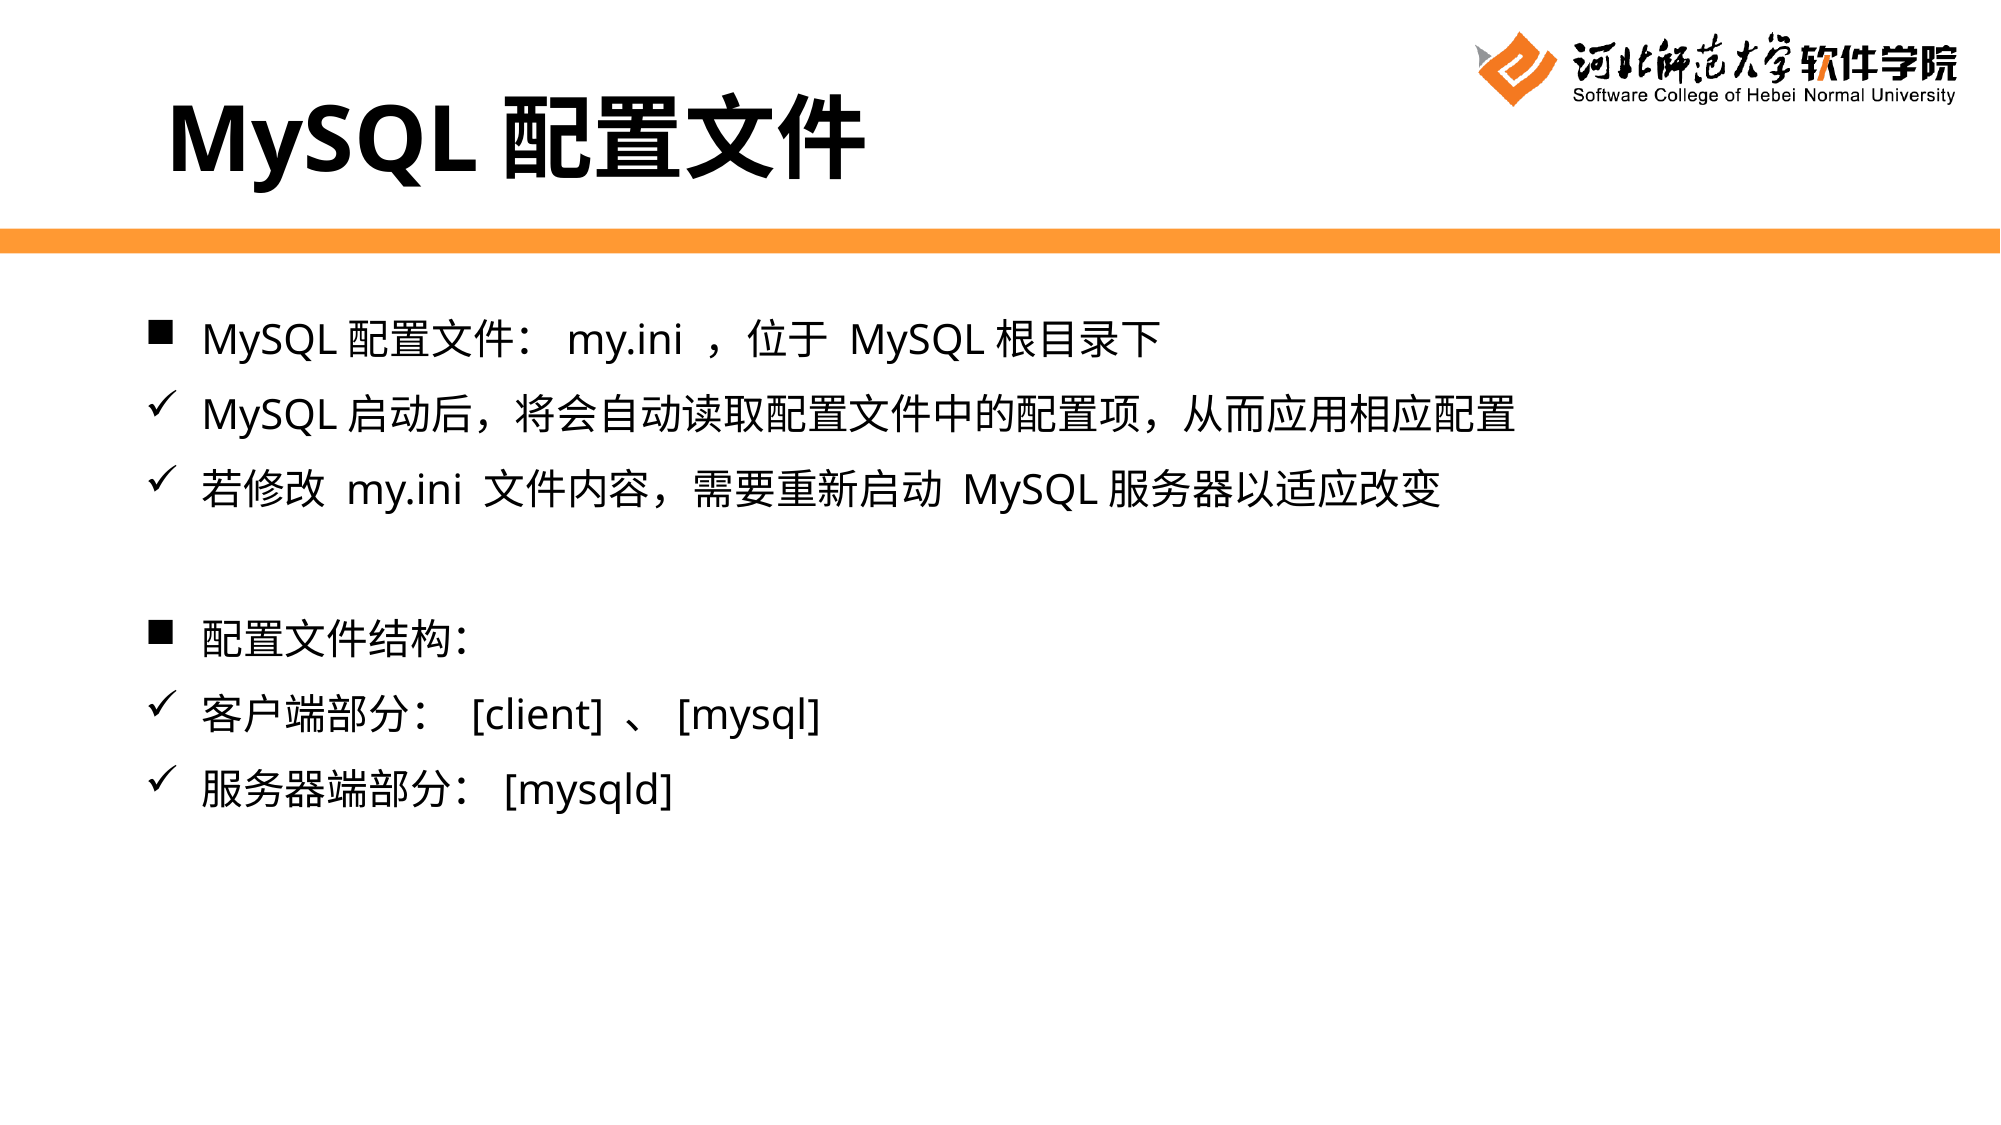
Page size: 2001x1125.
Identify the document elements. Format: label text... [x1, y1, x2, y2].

picture [1475, 31, 1957, 107]
list MySQL配置文件 [150, 84, 1387, 198]
text_box MySQL配置文件：my.ini ，位于 MySQL根目录下 MySQL启动后，将会自动读取配置文件中的配置项，从而应用相应配置 若修改 my.ini 文件内容，需要重新启动 MySQL服务器以适应改变 配置文件结构： 客户端部分： [client] 、[mysql] 服务器端部分：[mysqld] [130, 280, 1925, 820]
